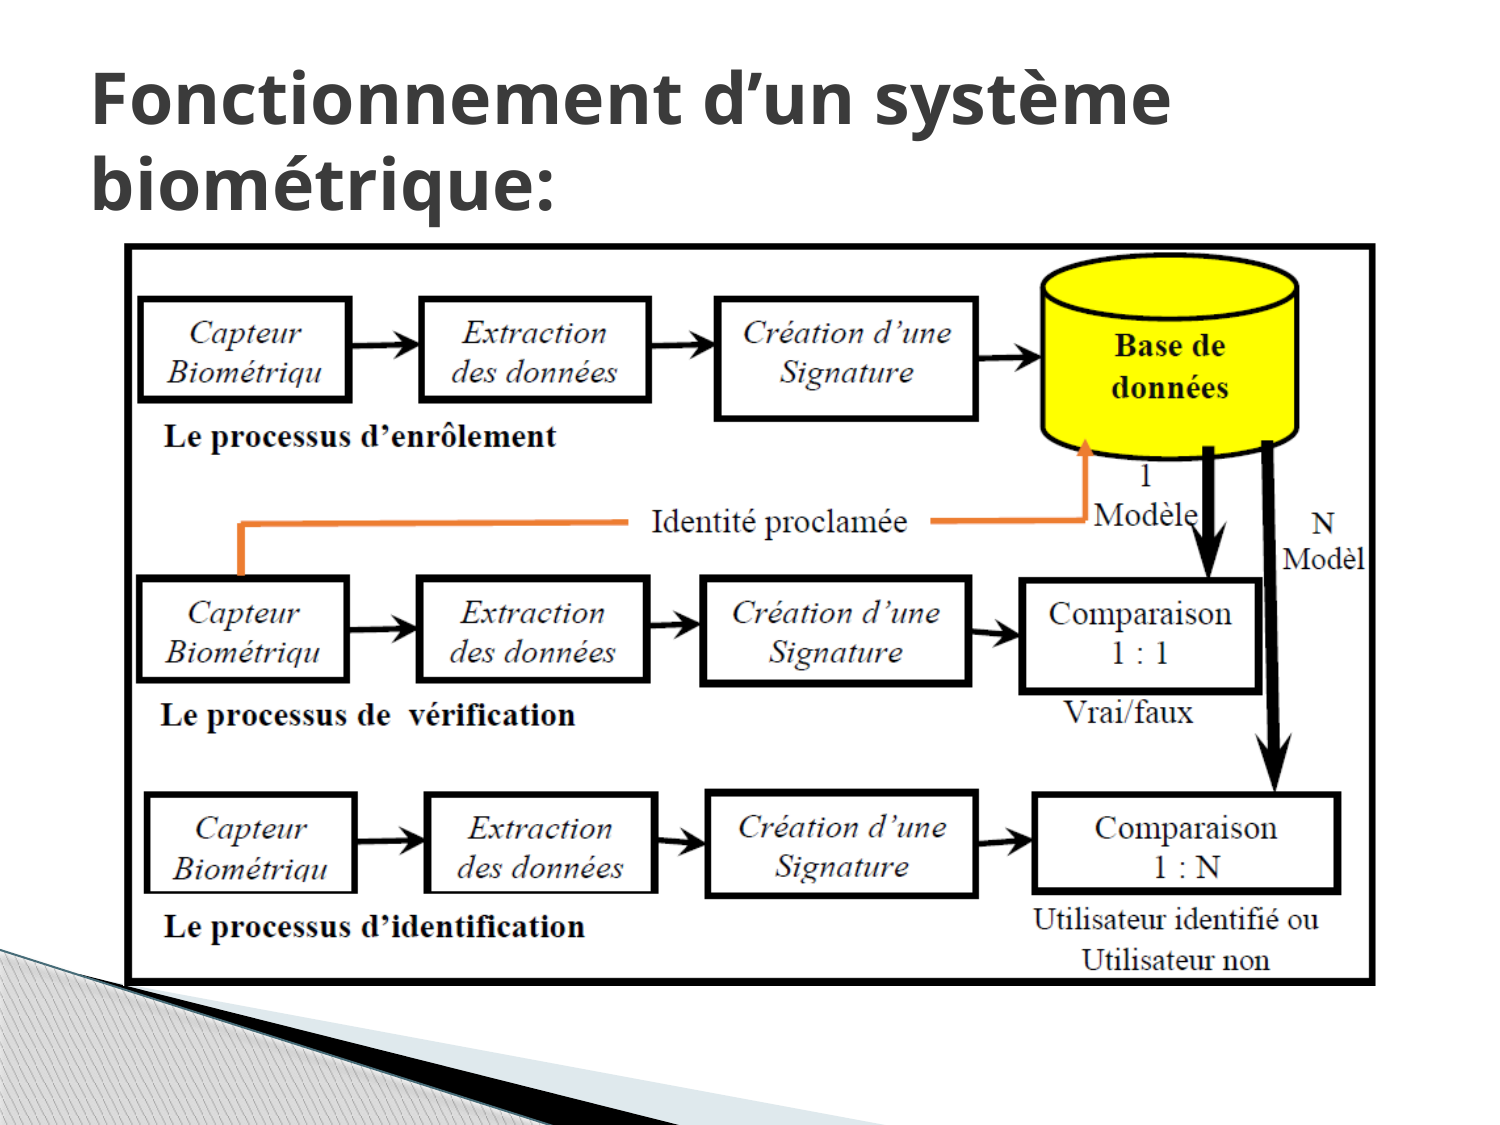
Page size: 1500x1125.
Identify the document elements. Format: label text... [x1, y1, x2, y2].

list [123, 242, 1377, 986]
title Fonctionnement d’un système biométrique: [75, 45, 1425, 233]
